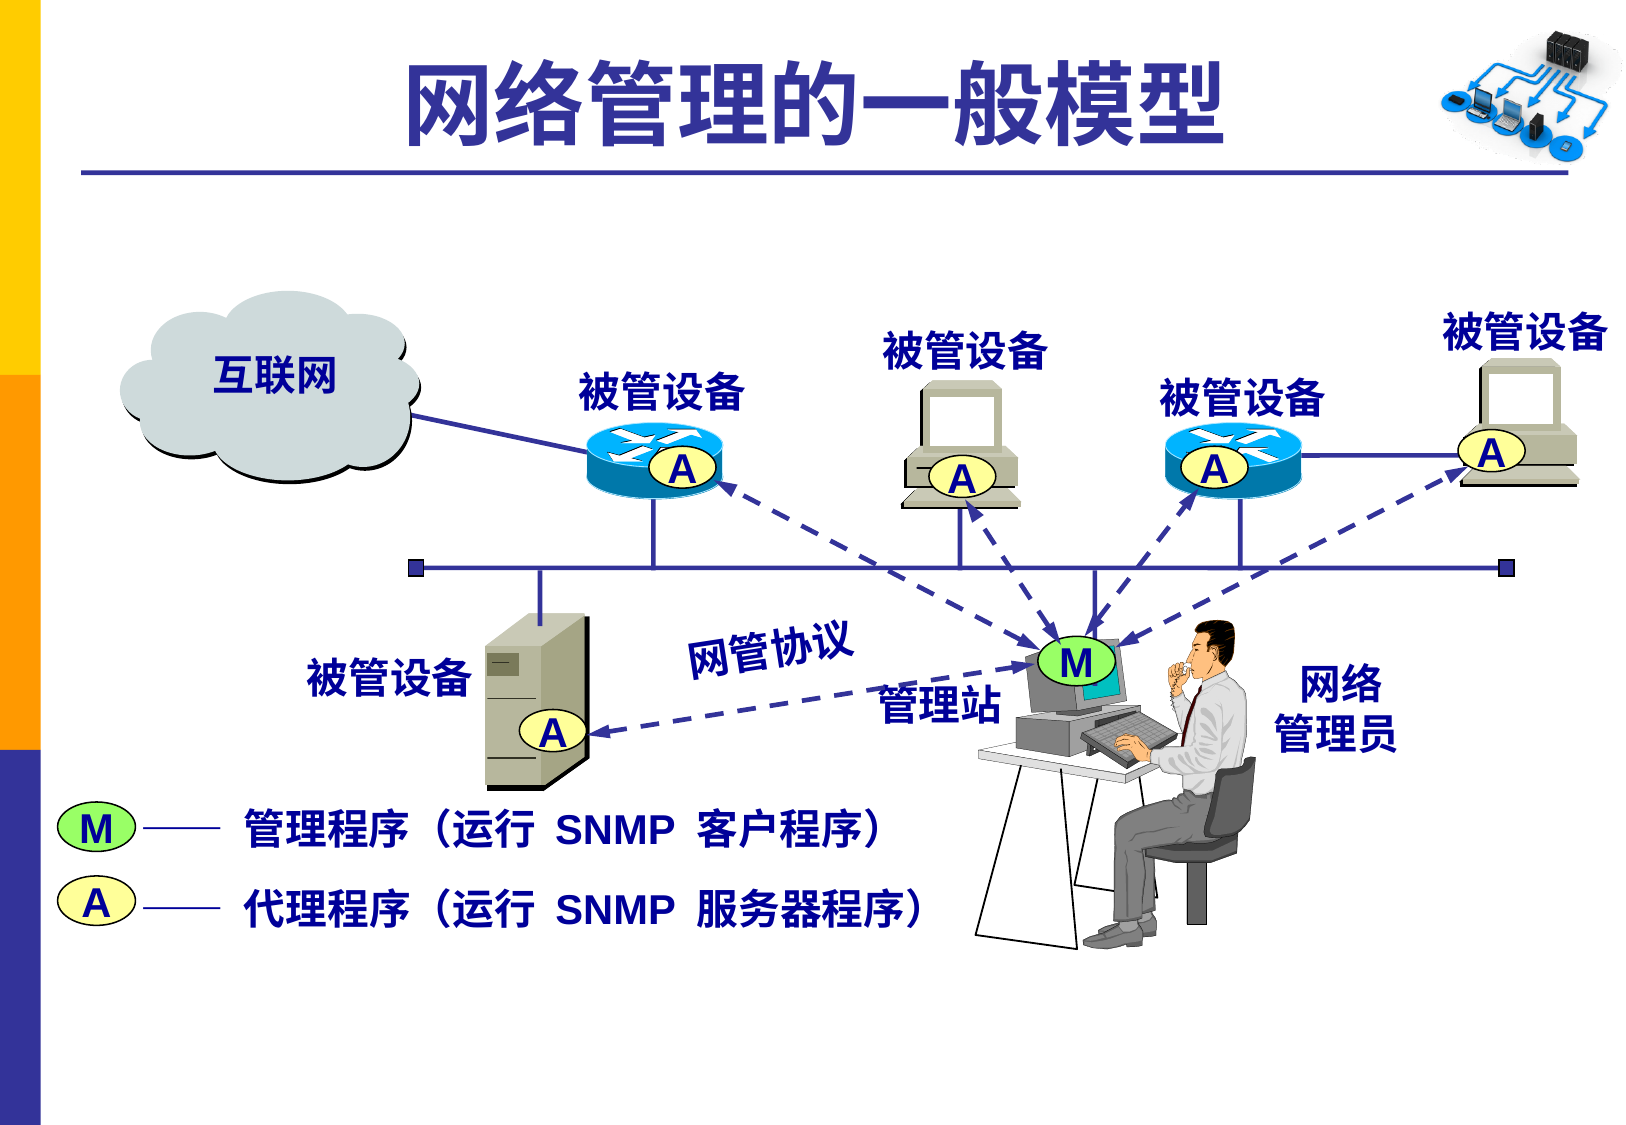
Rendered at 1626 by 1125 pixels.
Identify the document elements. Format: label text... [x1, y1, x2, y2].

text_box 网络 管理员 [1262, 650, 1427, 815]
picture [1568, 30, 1624, 165]
picture [119, 290, 422, 485]
picture [898, 378, 1023, 511]
text_box [728, 482, 980, 619]
text_box 被管设备 [848, 317, 1065, 383]
picture [477, 603, 610, 818]
text_box 管理站 [862, 675, 970, 737]
text_box 被管设备 [544, 358, 761, 424]
text_box —— 代理程序（运行 SNMP 服务器程序） [125, 875, 962, 940]
text_box 被管设备 [1407, 298, 1624, 364]
text_box [408, 560, 424, 577]
picture [1192, 429, 1232, 443]
title 网络管理的一般模型 [83, 30, 1568, 165]
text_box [975, 619, 1256, 950]
text_box 管理站 [862, 671, 970, 690]
picture [1237, 430, 1278, 443]
picture [613, 430, 653, 443]
text_box [1172, 469, 1452, 618]
text_box A [57, 875, 136, 926]
picture [658, 430, 699, 443]
picture [1181, 447, 1276, 488]
picture [586, 422, 724, 500]
picture [1457, 356, 1582, 489]
text_box M [57, 801, 136, 852]
text_box 被管设备 [272, 644, 472, 710]
text_box 网管协议 [668, 601, 874, 696]
text_box 被管设备 [1125, 364, 1342, 429]
picture [1165, 422, 1303, 500]
picture [649, 447, 715, 488]
text_box —— 管理程序（运行 SNMP 客户程序） [125, 795, 920, 861]
picture [610, 447, 651, 463]
text_box [1498, 559, 1514, 577]
